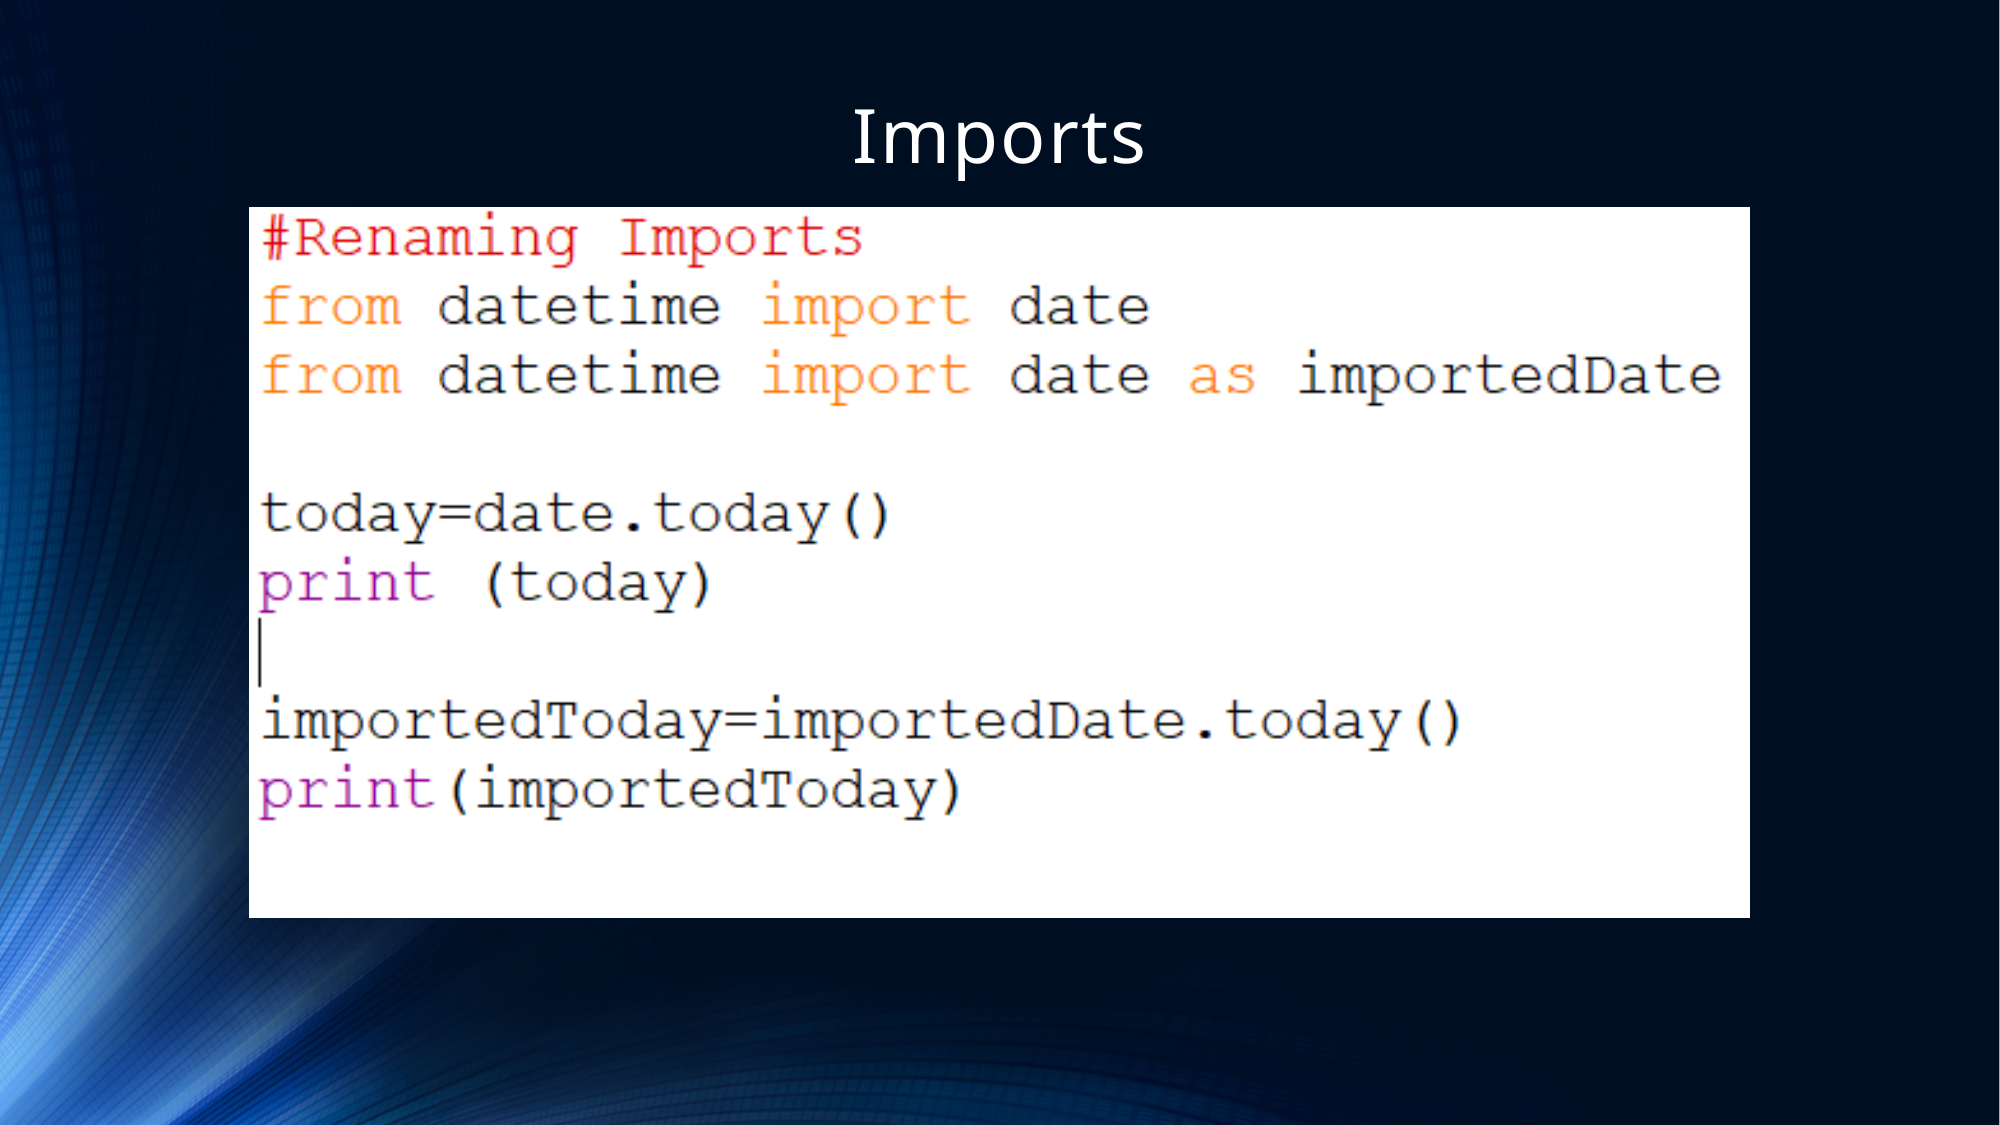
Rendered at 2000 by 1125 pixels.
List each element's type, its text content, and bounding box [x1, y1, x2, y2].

picture [0, 0, 2000, 1125]
title Imports [249, 62, 1750, 188]
